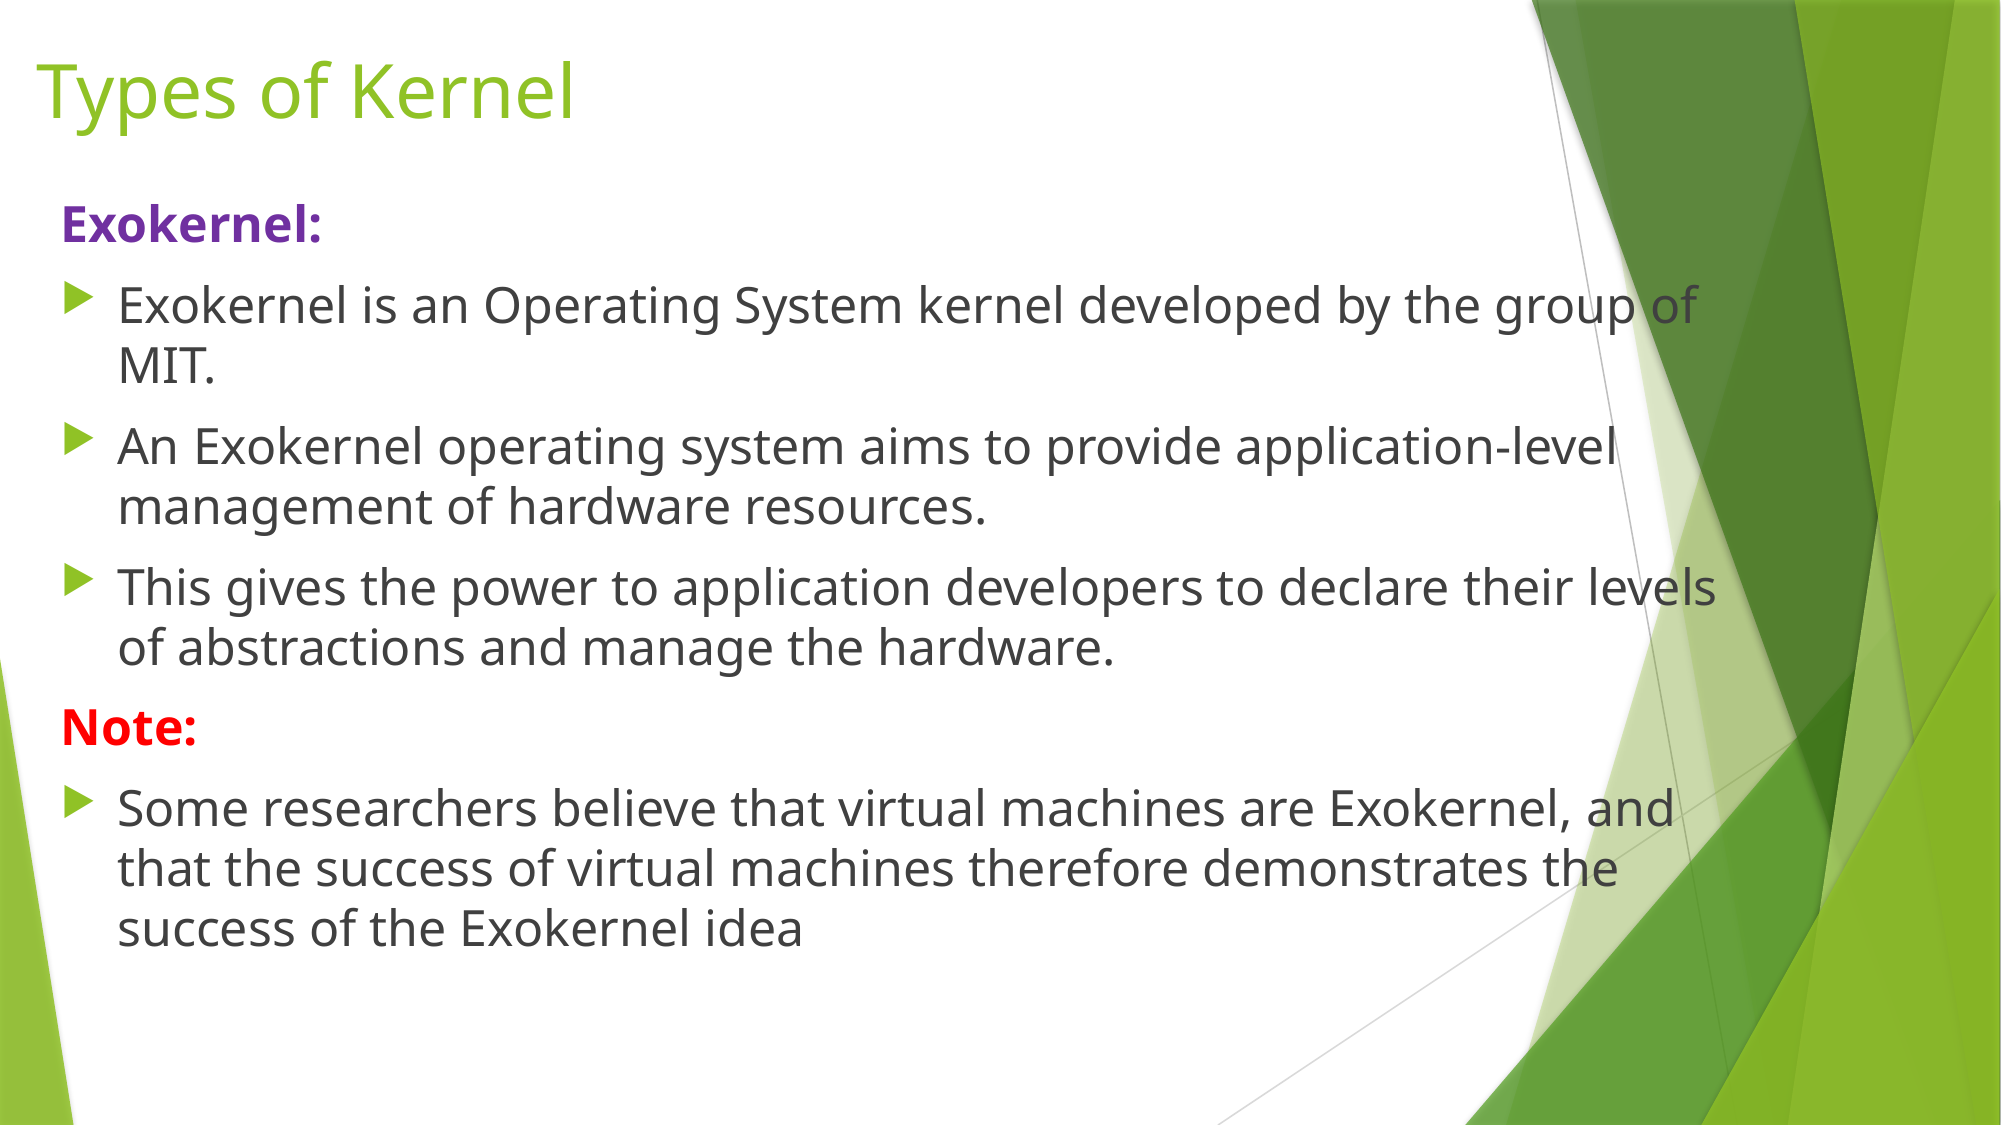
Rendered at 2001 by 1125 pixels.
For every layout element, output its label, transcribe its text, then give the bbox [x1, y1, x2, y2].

list Exokernel: Exokernel is an Operating System kernel developed by the group of MIT. An Exokernel operating system aims to provide application-level management of hardware resources. This gives the power to application developers to declare their levels of abstractions and manage the hardware. Note: Some researchers believe that virtual machines are Exokernel, and that the success of virtual machines therefore demonstrates the success of the Exokernel idea [45, 185, 1756, 1072]
title Types of Kernel [21, 36, 1432, 149]
